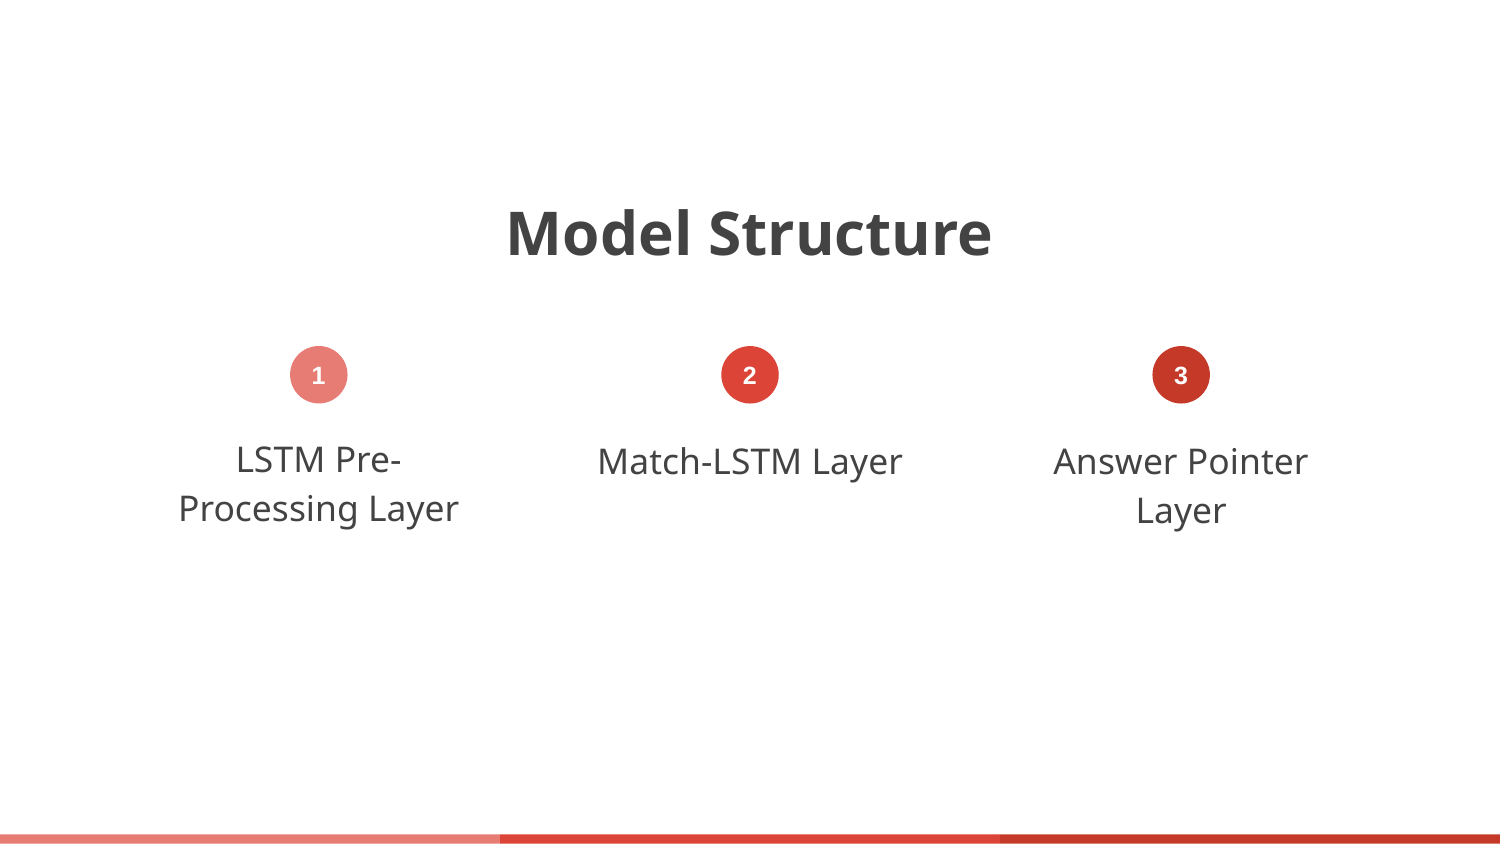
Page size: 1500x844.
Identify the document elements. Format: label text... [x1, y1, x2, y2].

list Answer Pointer Layer [999, 417, 1363, 703]
list Match-LSTM Layer [568, 417, 932, 703]
list LSTM Pre- Processing Layer [137, 415, 500, 702]
title Model Structure [224, 138, 1276, 283]
